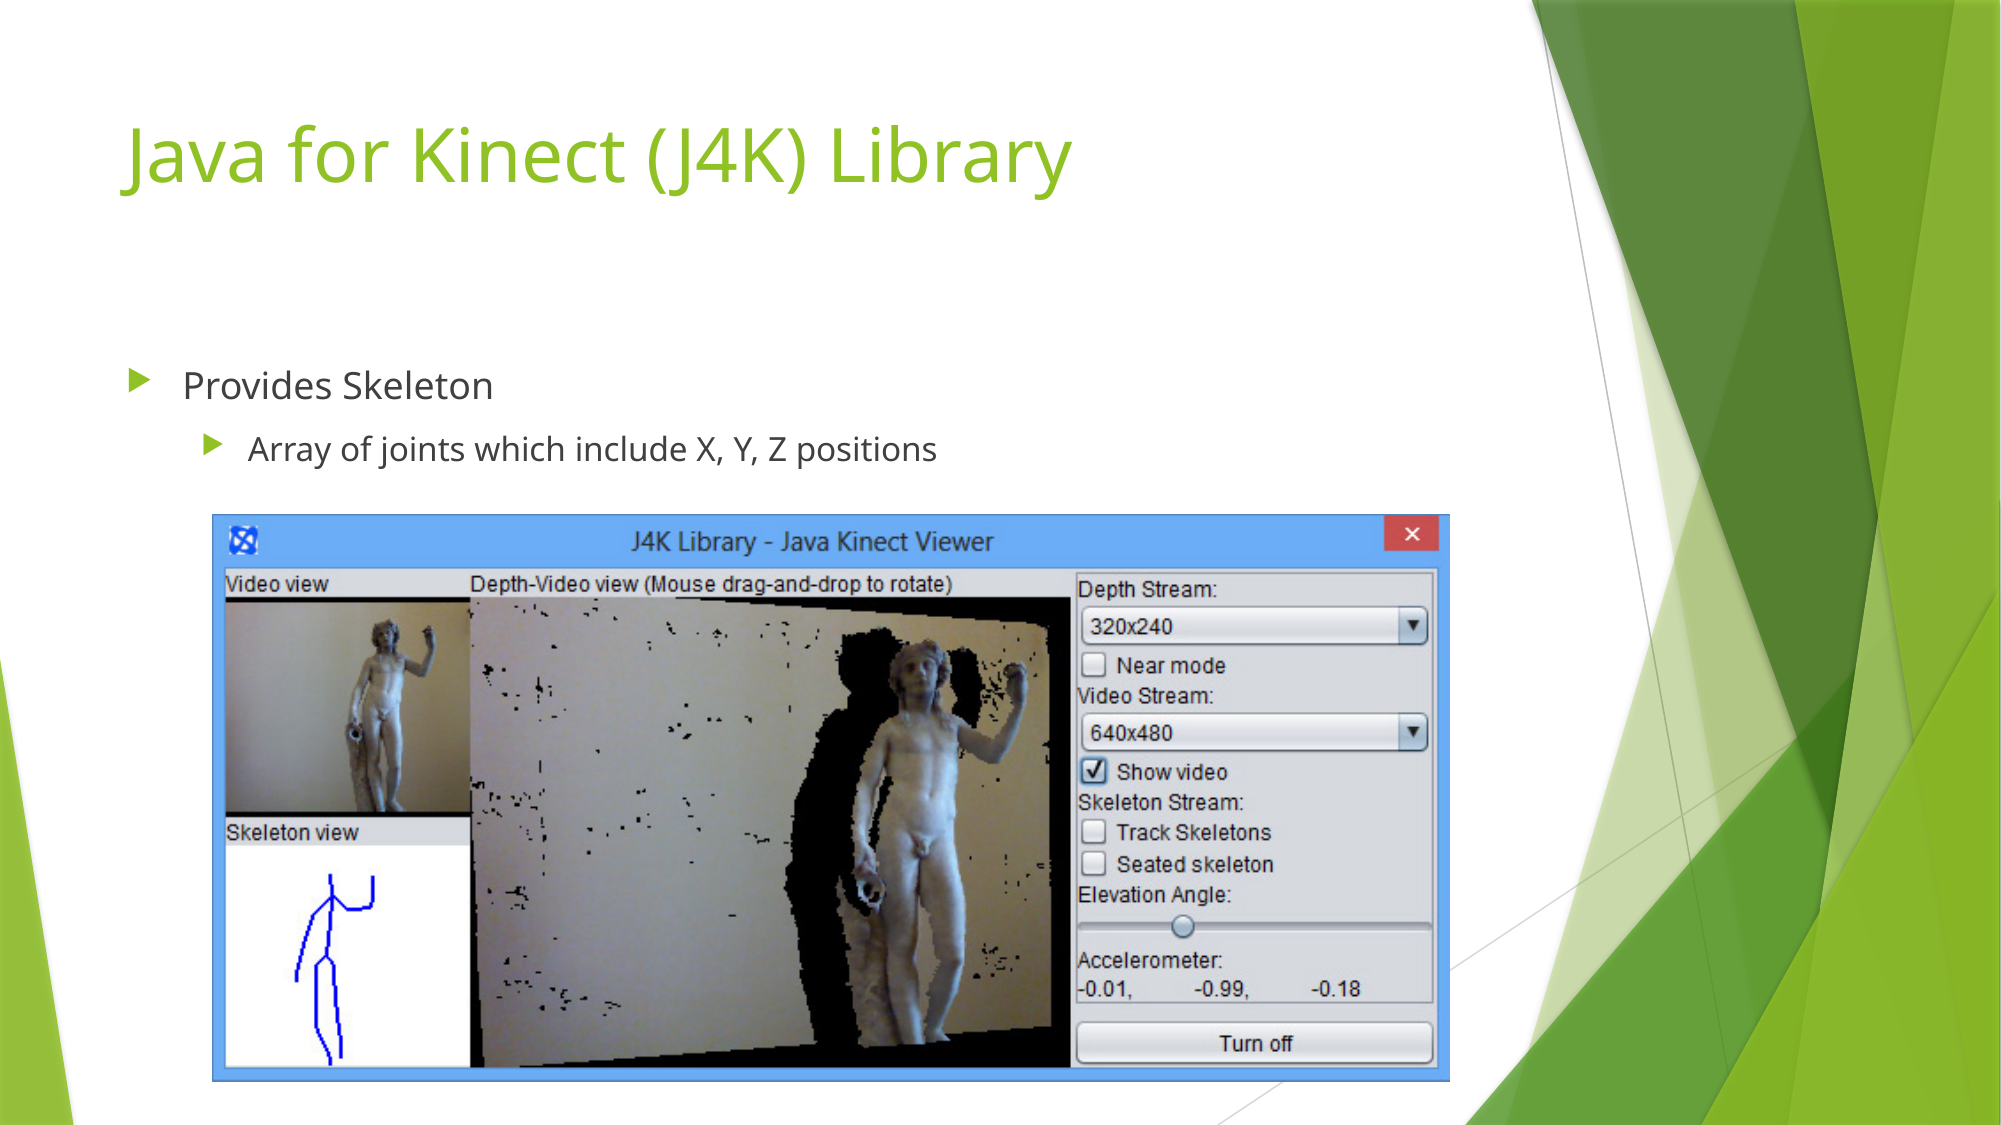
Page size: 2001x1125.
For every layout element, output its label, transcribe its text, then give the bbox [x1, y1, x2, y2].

title Java for Kinect (J4K) Library [111, 99, 1522, 317]
list Provides Skeleton Array of joints which include X, Y, Z positions [111, 354, 1522, 992]
picture [211, 514, 1451, 1082]
